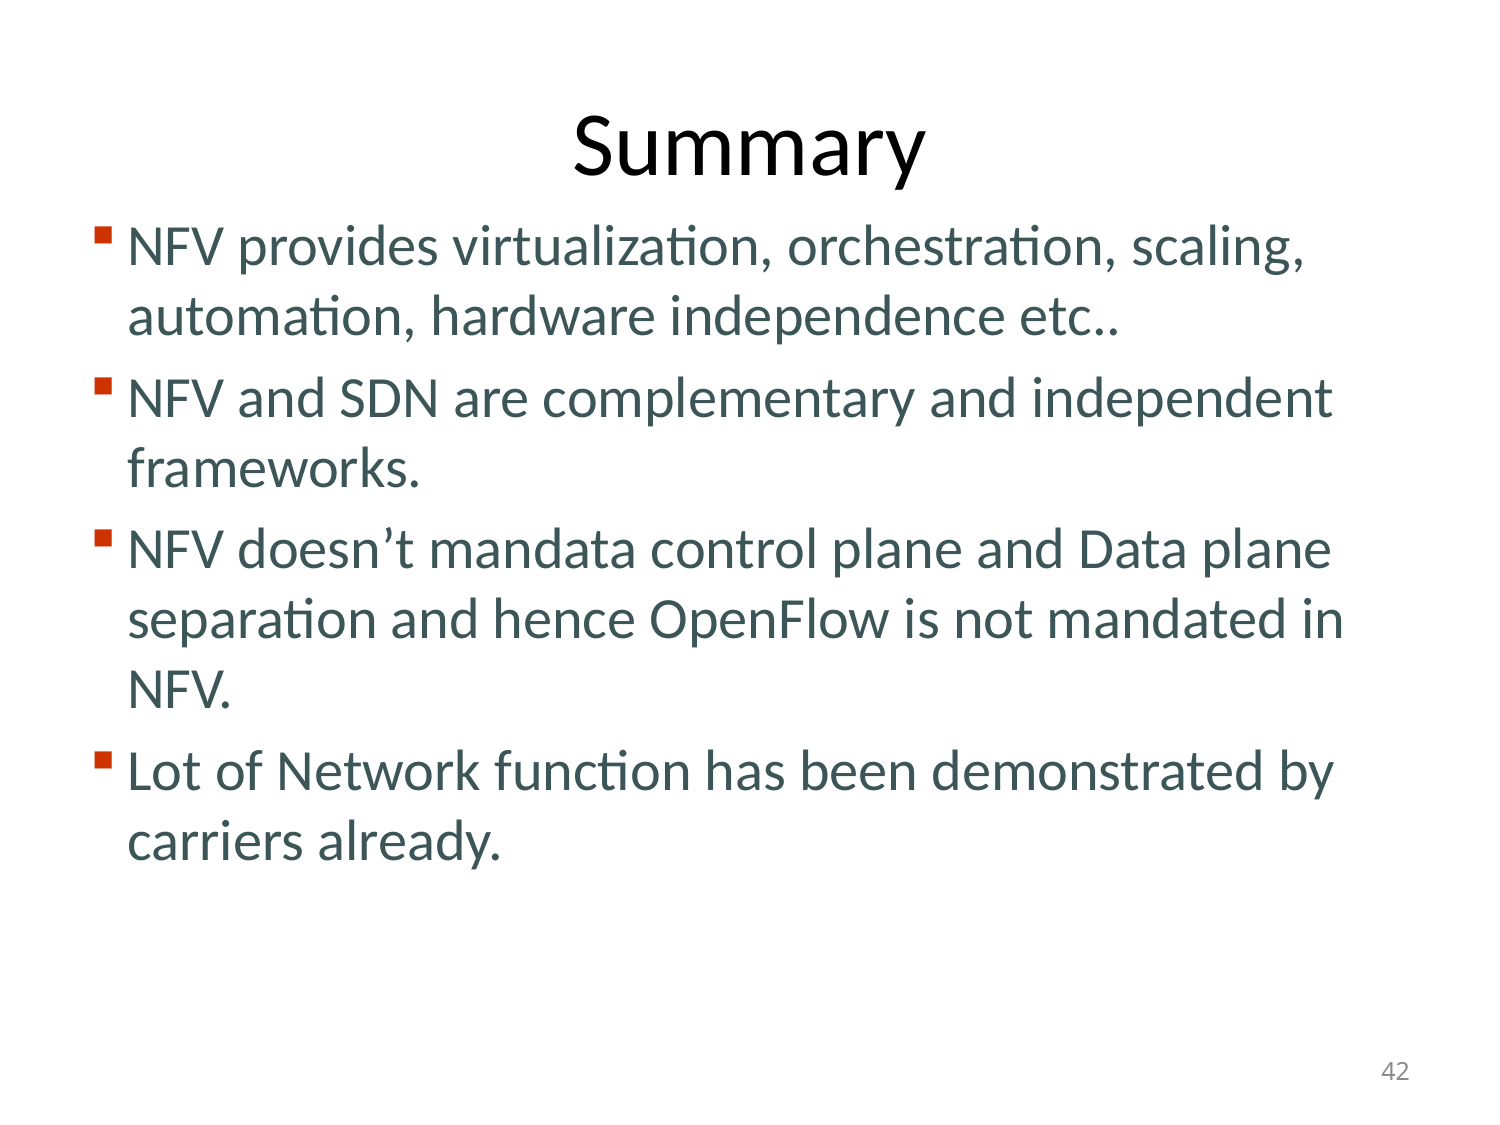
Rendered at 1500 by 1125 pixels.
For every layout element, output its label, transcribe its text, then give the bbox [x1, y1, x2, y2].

slide_number 42 [1074, 1042, 1425, 1103]
title Summary [75, 45, 1425, 200]
text_box NFV provides virtualization, orchestration, scaling, automation, hardware independence etc.. NFV and SDN are complementary and independent frameworks. NFV doesn’t mandata control plane and Data plane separation and hence OpenFlow is not mandated in NFV. Lot of Network function has been demonstrated by carriers already. [74, 200, 1425, 993]
